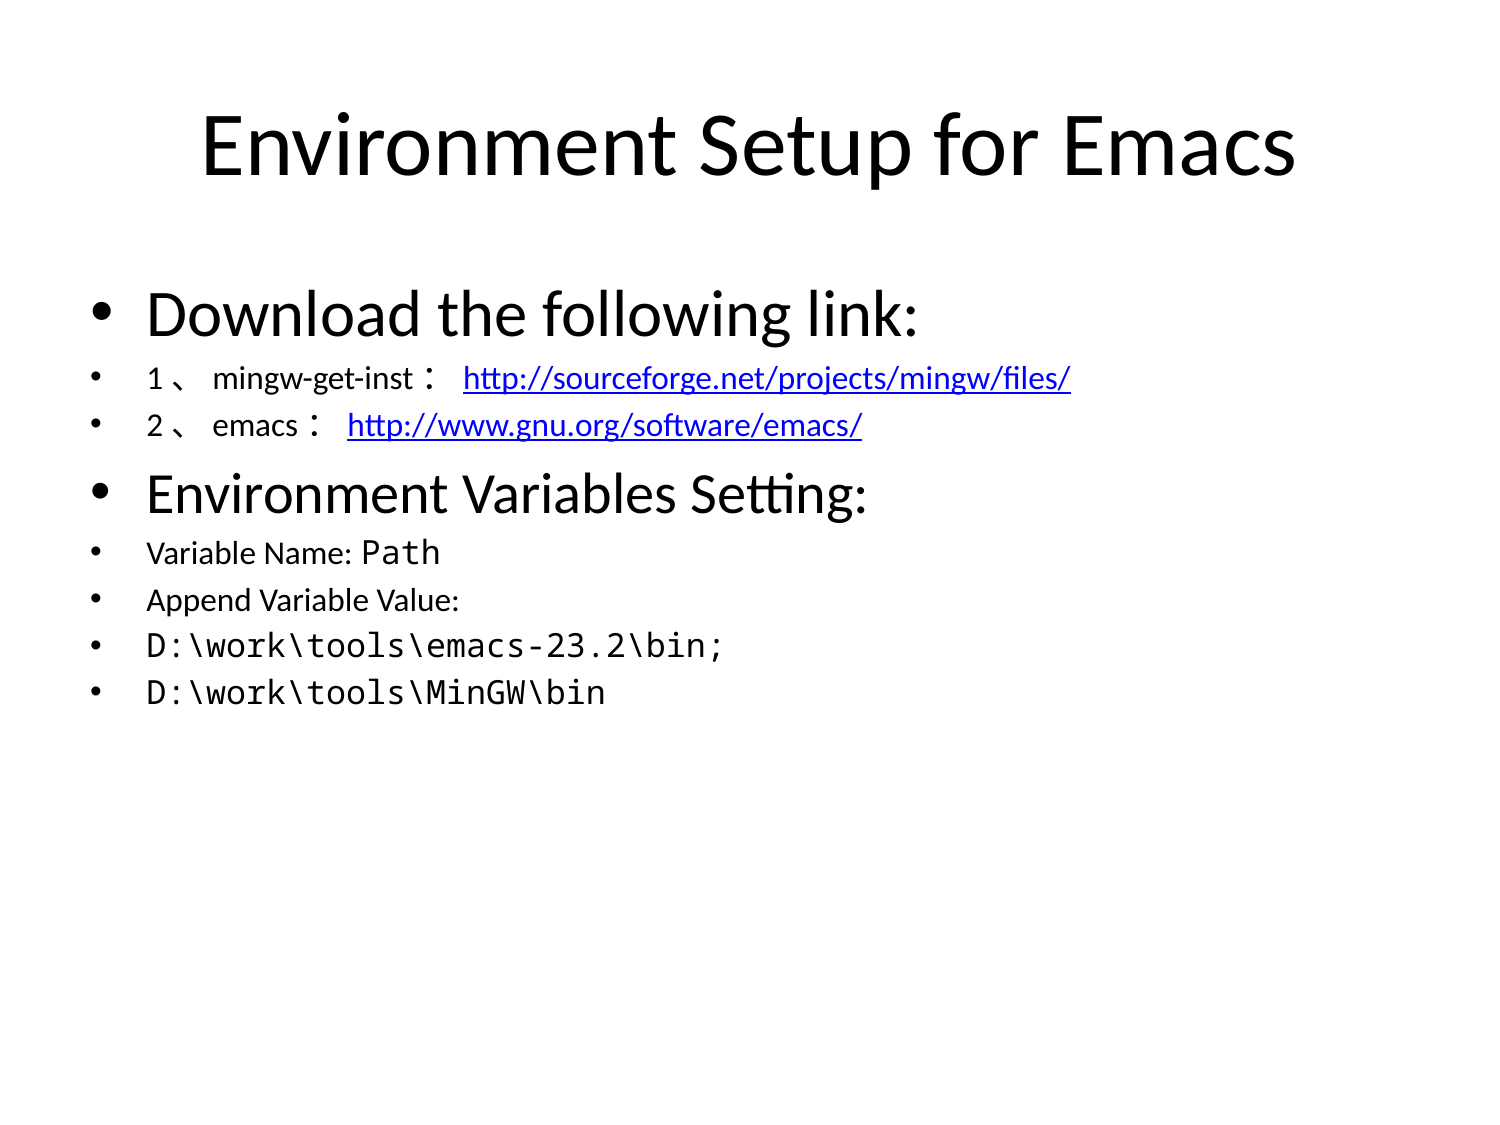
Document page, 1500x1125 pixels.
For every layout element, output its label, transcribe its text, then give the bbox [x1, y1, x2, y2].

list Download the following link: 1、mingw-get-inst：http://sourceforge.net/projects/mingw/files/ 2、emacs：http://www.gnu.org/software/emacs/ Environment Variables Setting: Variable Name: Path Append Variable Value: D:\work\tools\emacs-23.2\bin; D:\work\tools\MinGW\bin [75, 262, 1425, 1005]
title Environment Setup for Emacs [75, 45, 1425, 233]
